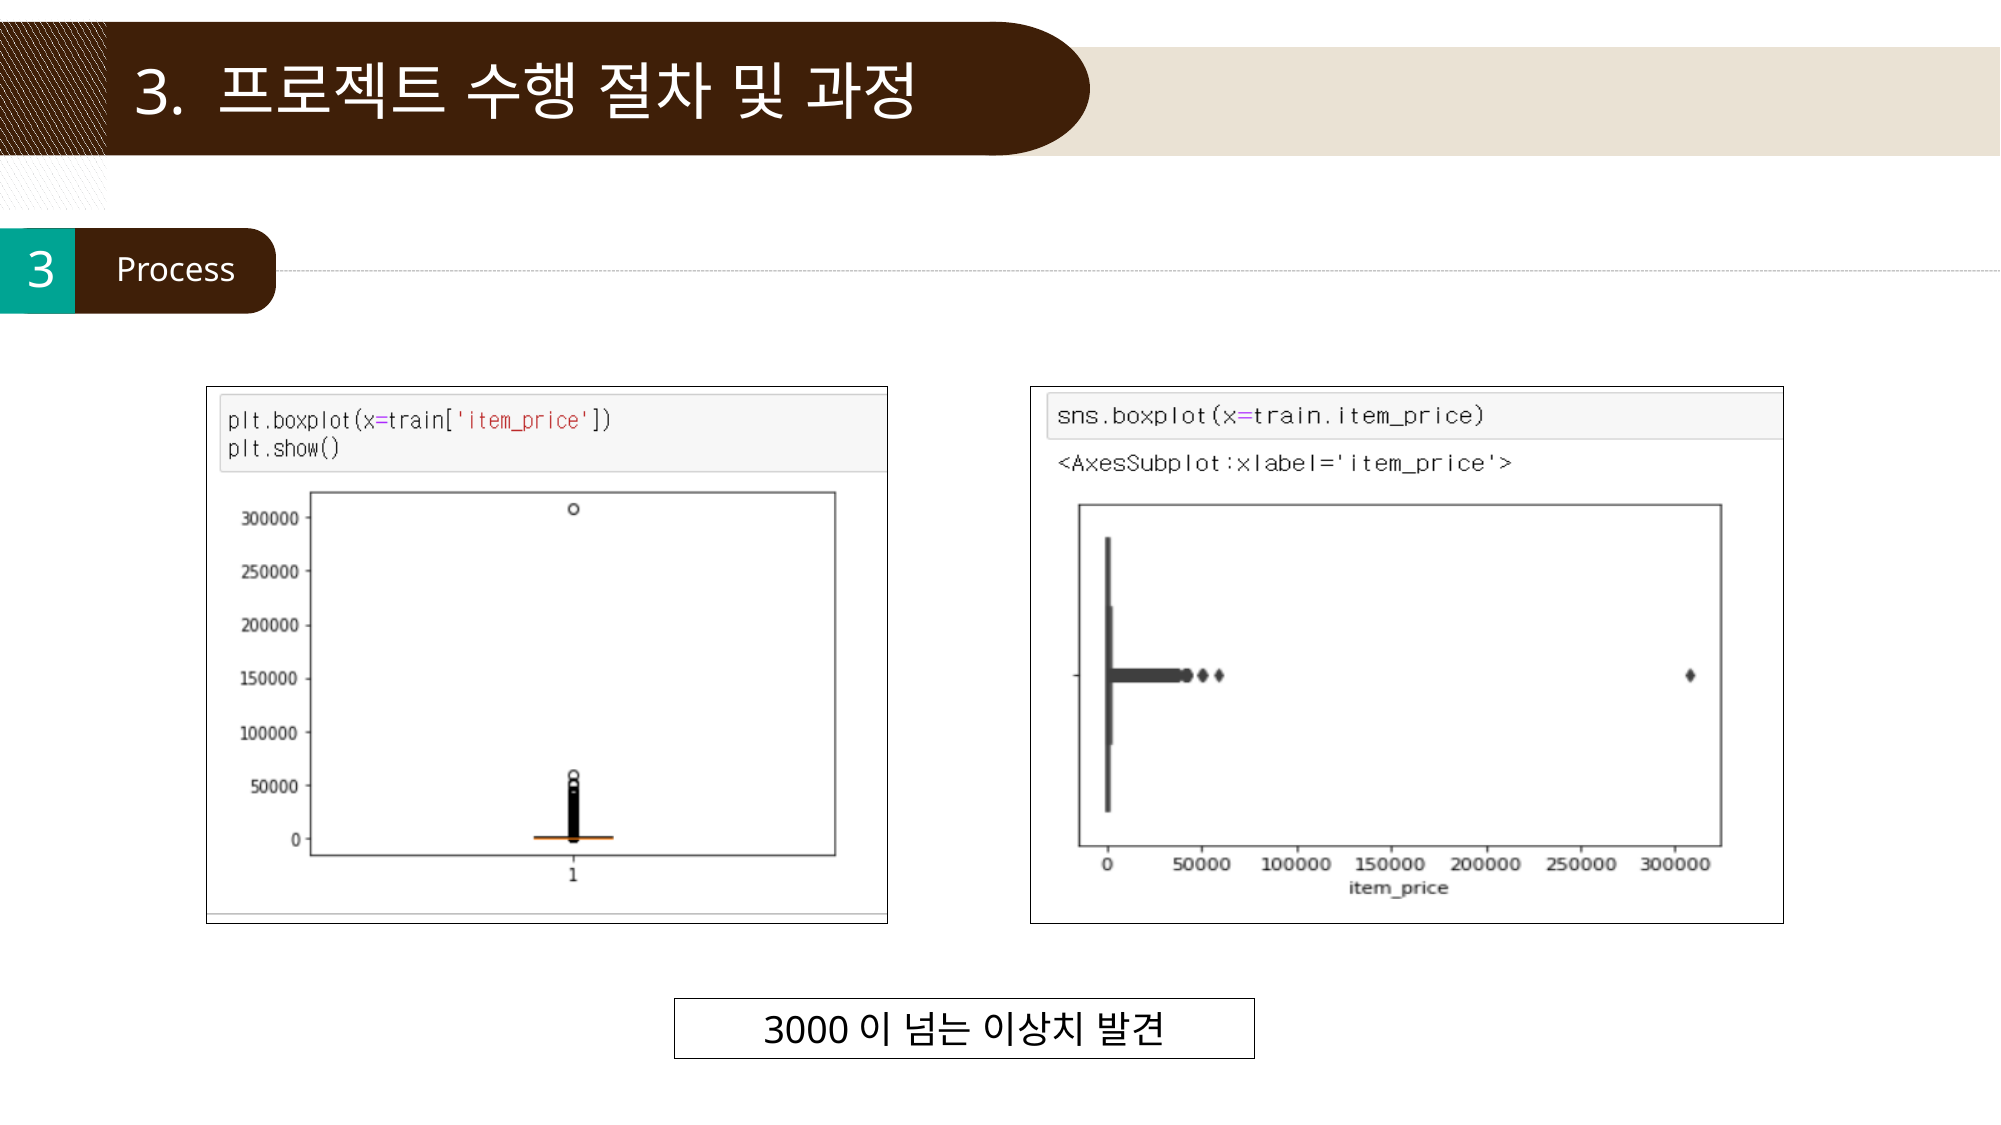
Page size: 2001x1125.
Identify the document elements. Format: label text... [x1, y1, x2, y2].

text_box Process [101, 240, 251, 295]
picture [206, 386, 888, 924]
picture [1030, 386, 1784, 924]
text_box [985, 20, 1092, 157]
text_box [1007, 46, 2000, 157]
picture [0, 19, 107, 210]
text_box [107, 21, 997, 156]
text_box [76, 227, 277, 315]
text_box [0, 227, 76, 315]
text_box 3 [12, 229, 71, 305]
text_box 3000이 넘는 이상치 발견 [674, 998, 1255, 1059]
text_box 3. 프로젝트 수행 절차 및 과정 [119, 44, 1031, 134]
